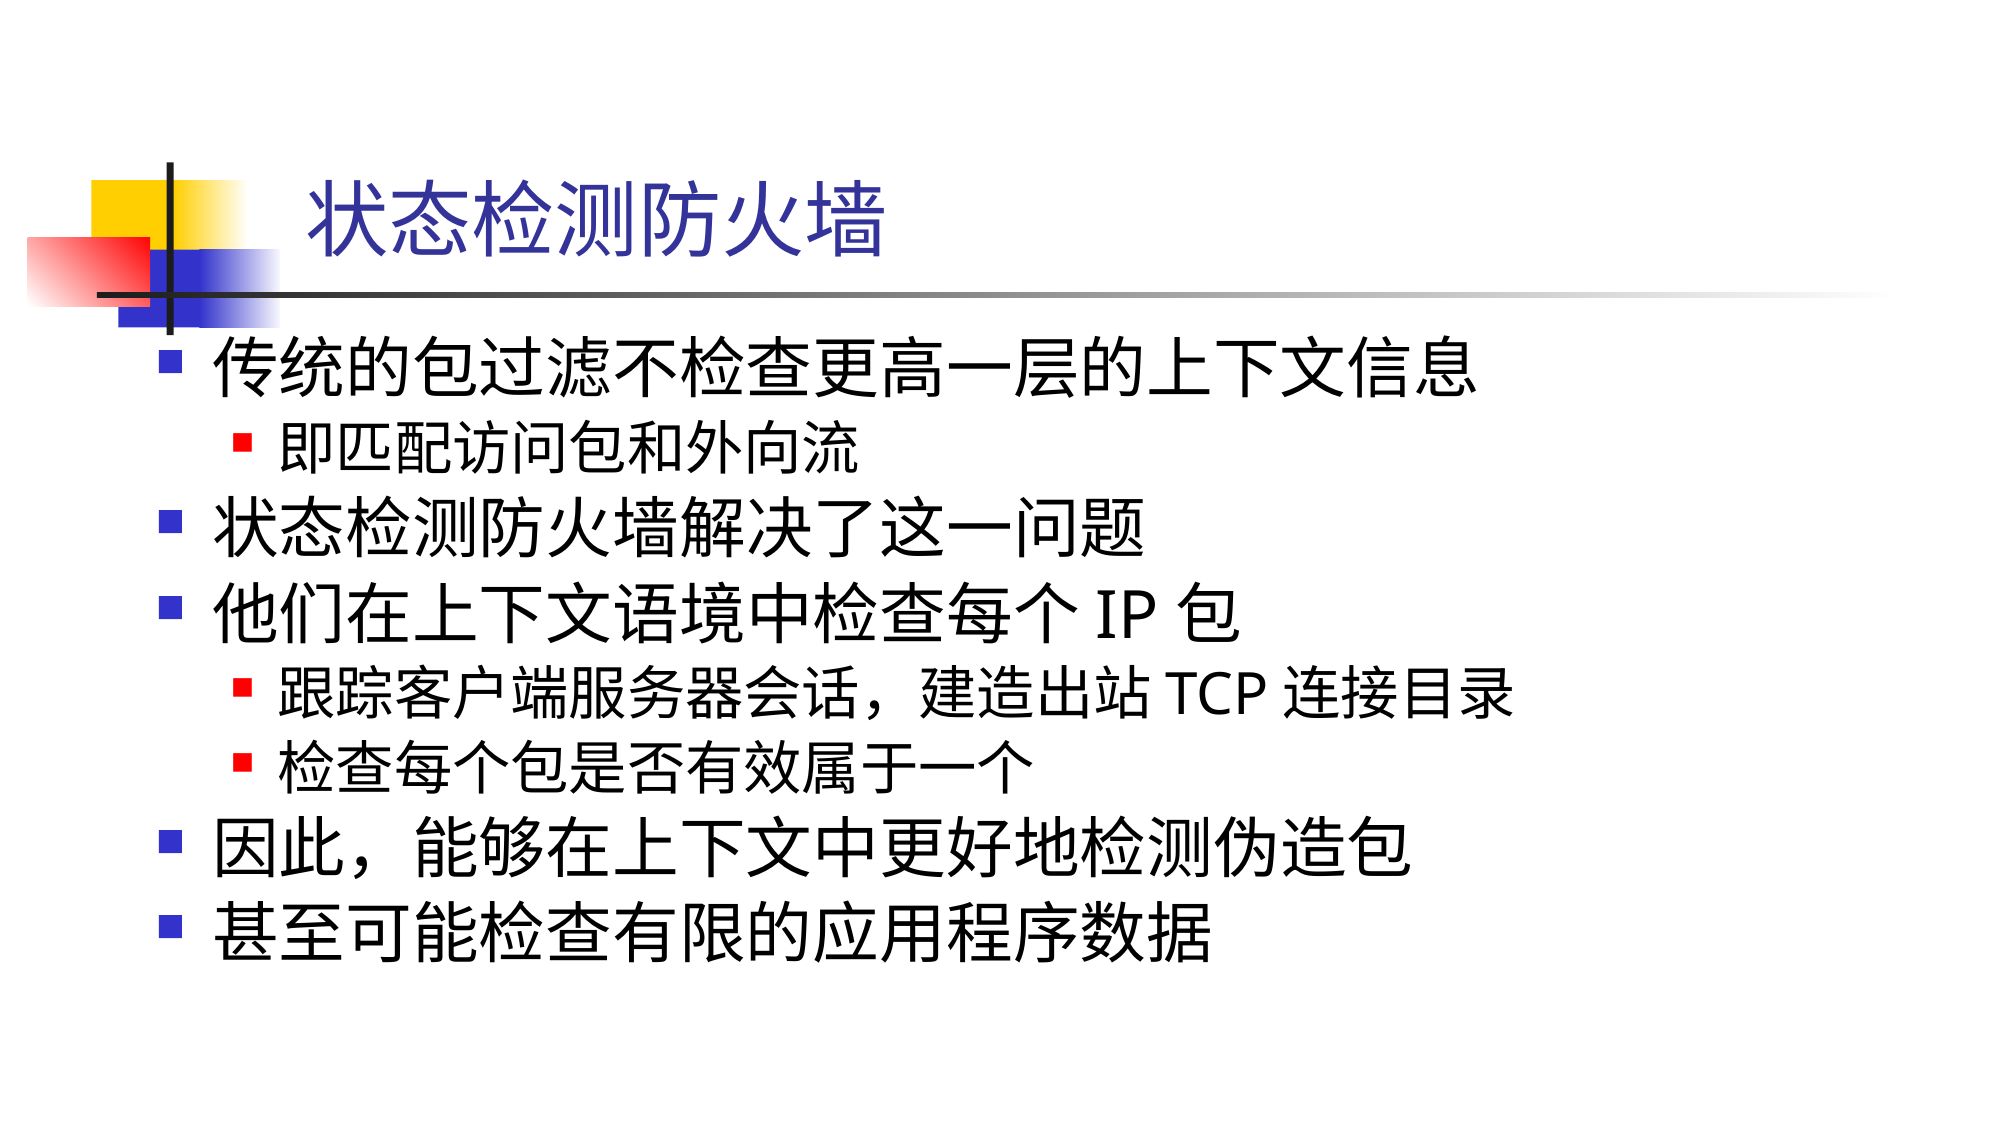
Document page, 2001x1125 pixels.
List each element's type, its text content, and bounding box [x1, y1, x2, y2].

list 传统的包过滤不检查更高一层的上下文信息 即匹配访问包和外向流 状态检测防火墙解决了这一问题 他们在上下文语境中检查每个IP包 跟踪客户端服务器会话，建造出站TCP连接目录 检查每个包是否有效属于一个 因此，能够在上下文中更好地检测伪造包 甚至可能检查有限的应用程序数据 [140, 327, 1770, 1035]
title 状态检测防火墙 [251, 35, 1957, 275]
